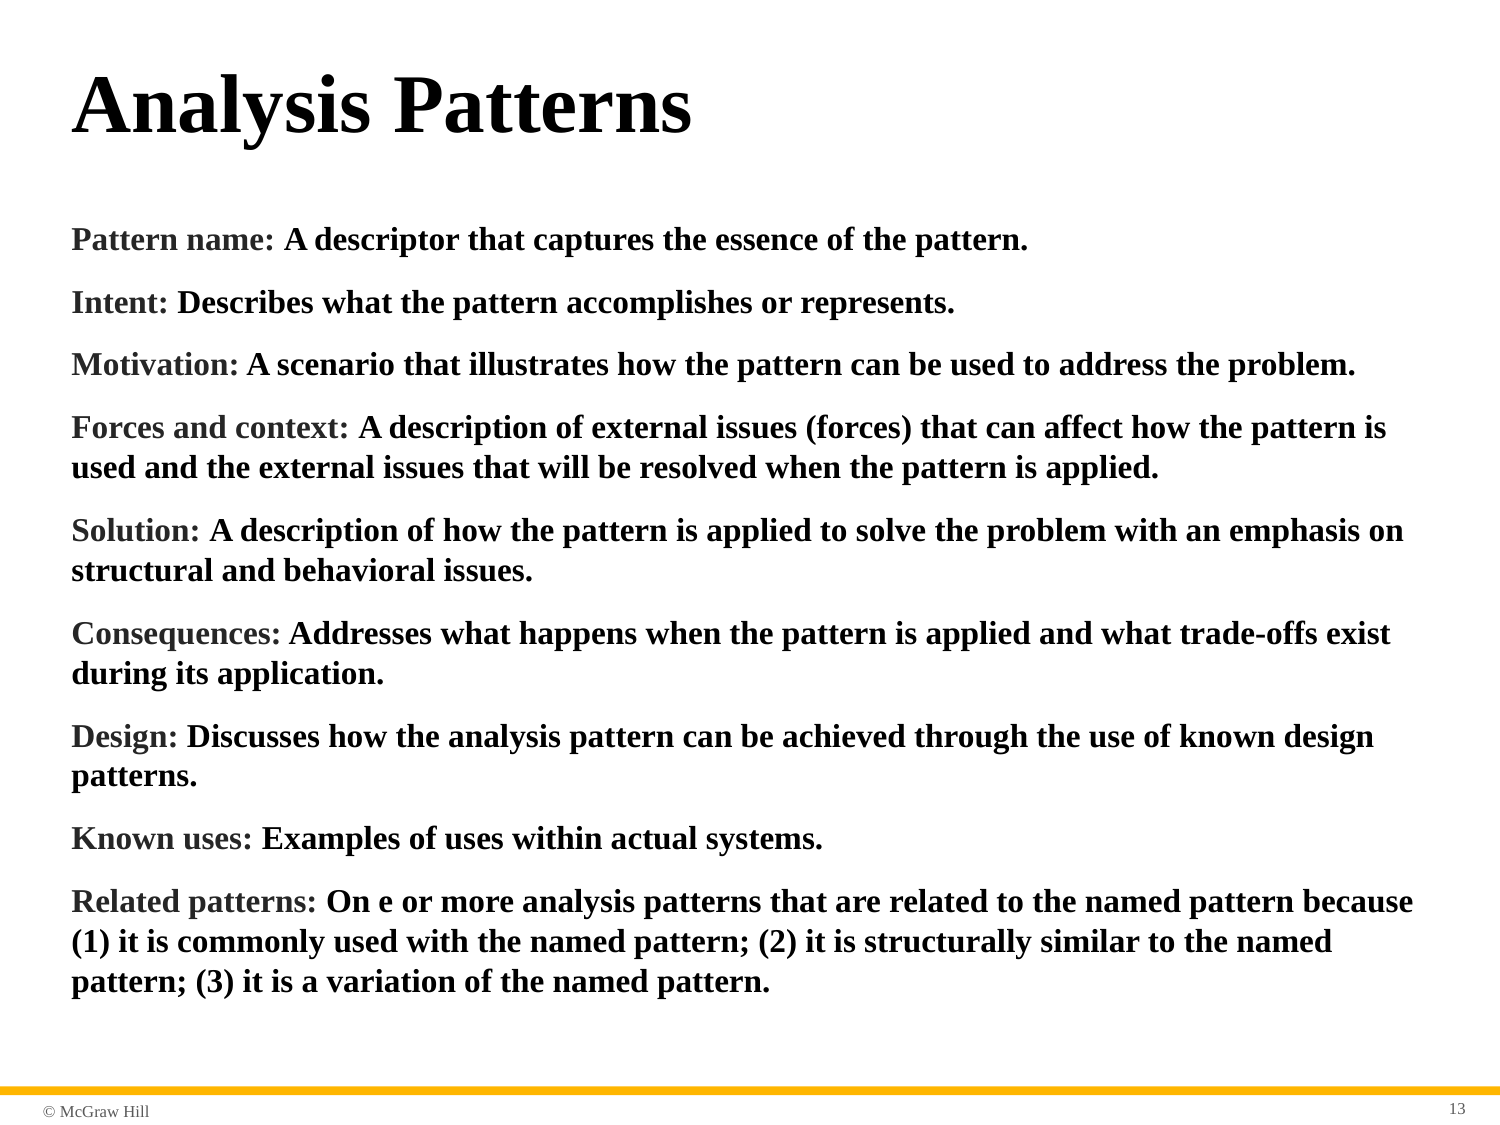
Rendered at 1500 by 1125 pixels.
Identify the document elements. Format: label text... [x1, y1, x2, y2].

title Analysis Patterns [56, 50, 1444, 162]
slide_number 13 [1415, 1094, 1474, 1122]
list Pattern name: A descriptor that captures the essence of the pattern. Intent: Describes what the pattern accomplishes or represents. Motivation: A scenario that illustrates how the pattern can be used to address the problem. Forces and context: A description of external issues (forces) that can affect how the pattern is used and the external issues that will be resolved when the pattern is applied. Solution: A description of how the pattern is applied to solve the problem with an emphasis on structural and behavioral issues. Consequences: Addresses what happens when the pattern is applied and what trade-offs exist during its application. Design: Discusses how the analysis pattern can be achieved through the use of known design patterns. Known uses: Examples of uses within actual systems. Related patterns: On e or more analysis patterns that are related to the named pattern because (1) it is commonly used with the named pattern; (2) it is structurally similar to the named pattern; (3) it is a variation of the named pattern. [56, 209, 1444, 1061]
